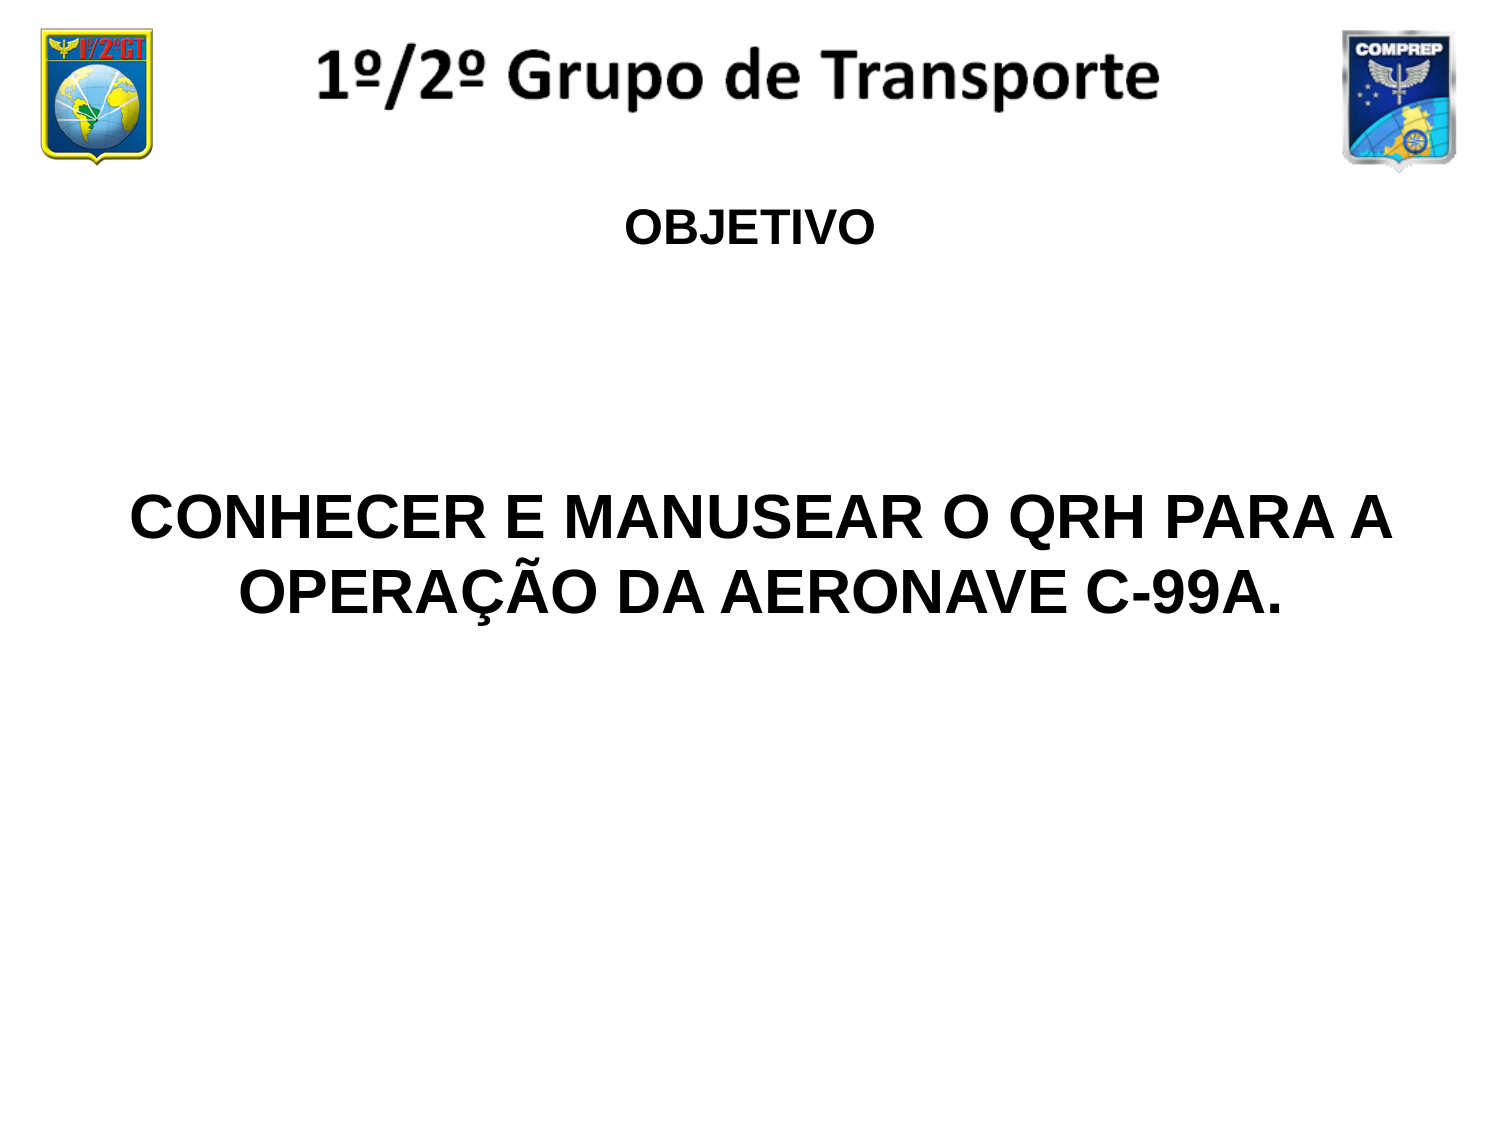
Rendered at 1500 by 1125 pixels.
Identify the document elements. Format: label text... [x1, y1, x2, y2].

picture [38, 26, 154, 166]
title CONHECER E MANUSEAR O QRH PARA A OPERAÇÃO DA AERONAVE C-99A. [0, 363, 1500, 904]
picture [301, 40, 1181, 132]
text_box OBJETIVO [609, 187, 903, 263]
picture [1341, 29, 1462, 176]
